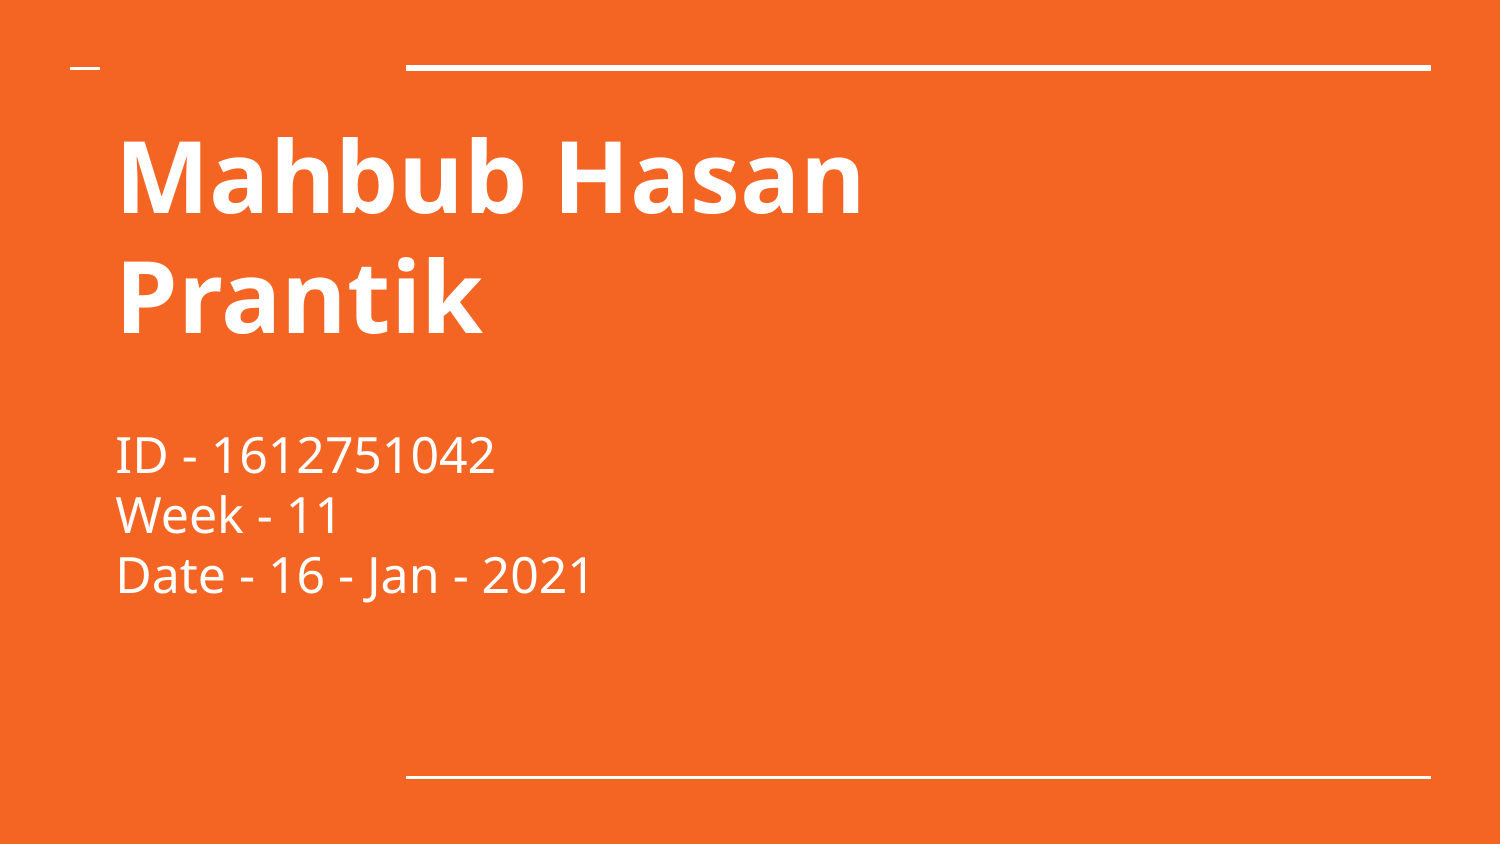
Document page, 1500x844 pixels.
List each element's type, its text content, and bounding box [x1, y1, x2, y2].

subtitle ID - 1612751042 Week - 11 Date - 16 - Jan - 2021 [100, 396, 1176, 739]
title Mahbub Hasan Prantik [100, 98, 1140, 364]
